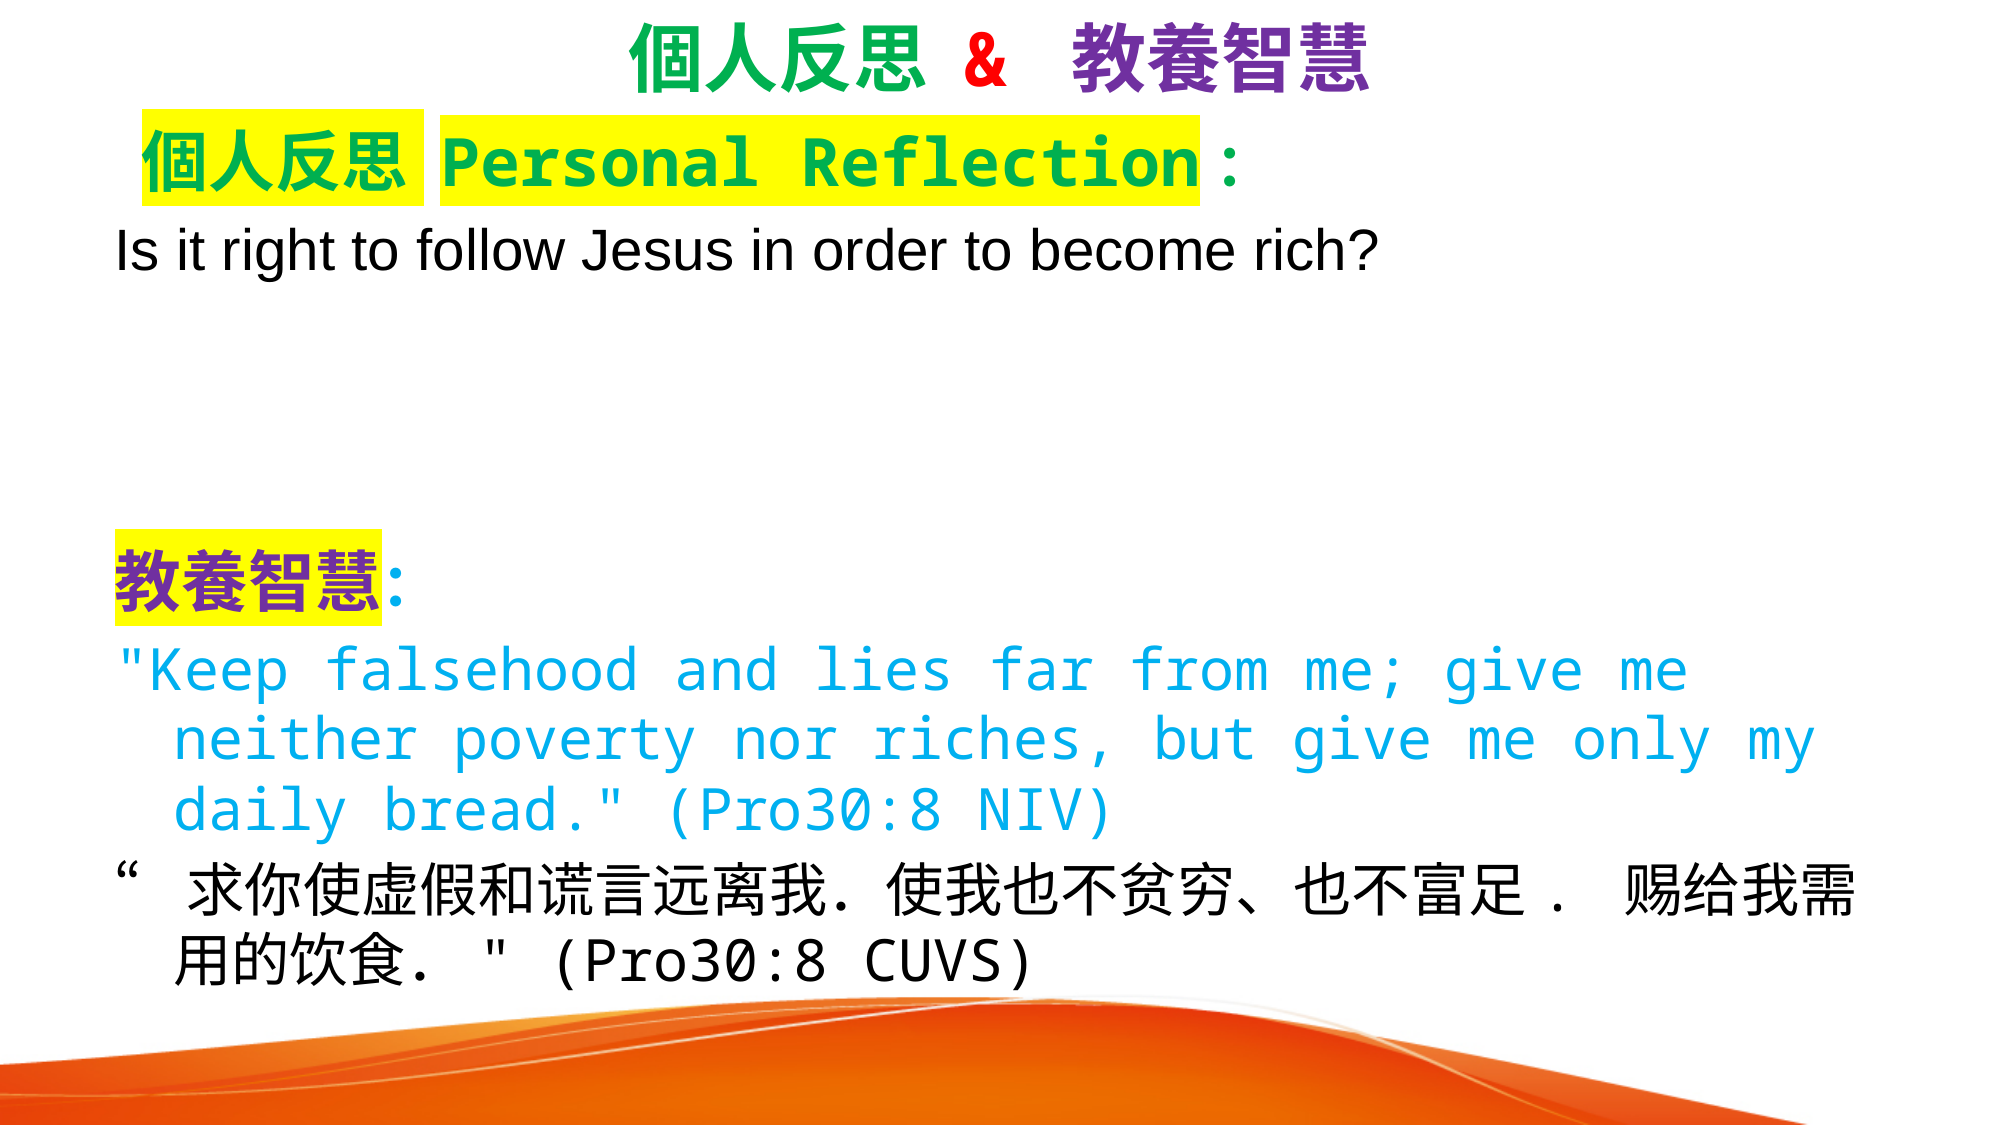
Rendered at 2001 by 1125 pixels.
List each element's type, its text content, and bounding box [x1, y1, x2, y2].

picture [0, 0, 2000, 1125]
list 個人反思 Personal Reflection： Is it right to follow Jesus in order to become rich? 教養智慧： "Keep falsehood and lies far from me; give me neither poverty nor riches, but give me only my daily bread." (Pro30:8 NIV) “求你使虚假和谎言远离我．使我也不贫穷、也不富足. 赐给我需用的饮食．" (Pro30:8 CUVS) [99, 112, 1901, 1065]
title 個人反思 & 教養智慧 [99, 0, 1919, 113]
